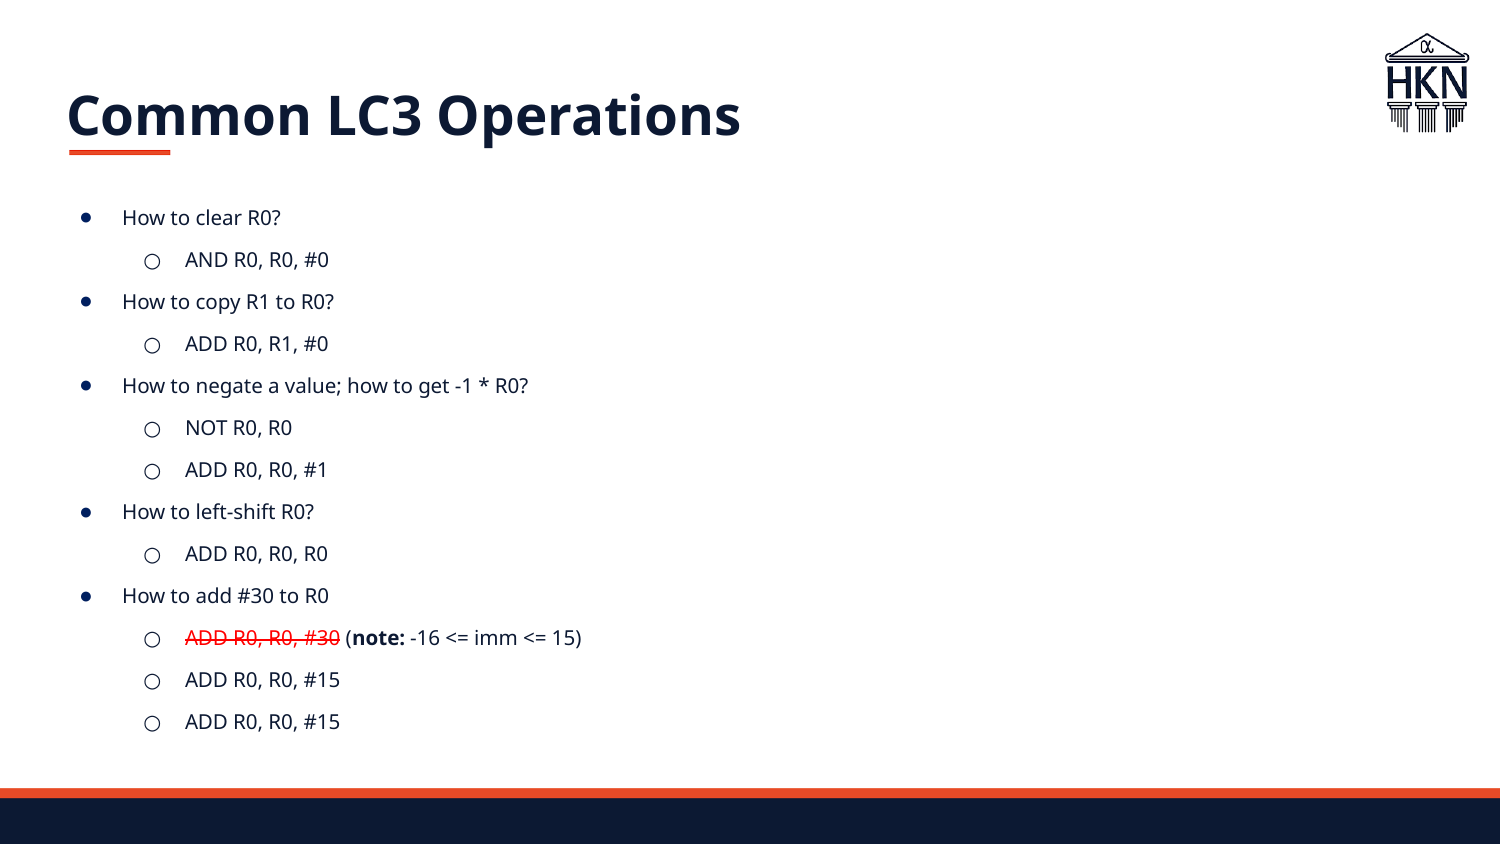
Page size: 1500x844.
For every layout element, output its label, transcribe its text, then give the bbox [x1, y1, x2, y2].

list How to clear R0? AND R0, R0, #0 How to copy R1 to R0? ADD R0, R1, #0 How to negate a value; how to get -1 * R0? NOT R0, R0 ADD R0, R0, #1 How to left-shift R0? ADD R0, R0, R0 How to add #30 to R0 ADD R0, R0, #30 (note: -16 <= imm <= 15) ADD R0, R0, #15 ADD R0, R0, #15 [44, 174, 1442, 762]
title Common LC3 Operations [51, 61, 1449, 152]
picture [0, 0, 1500, 844]
